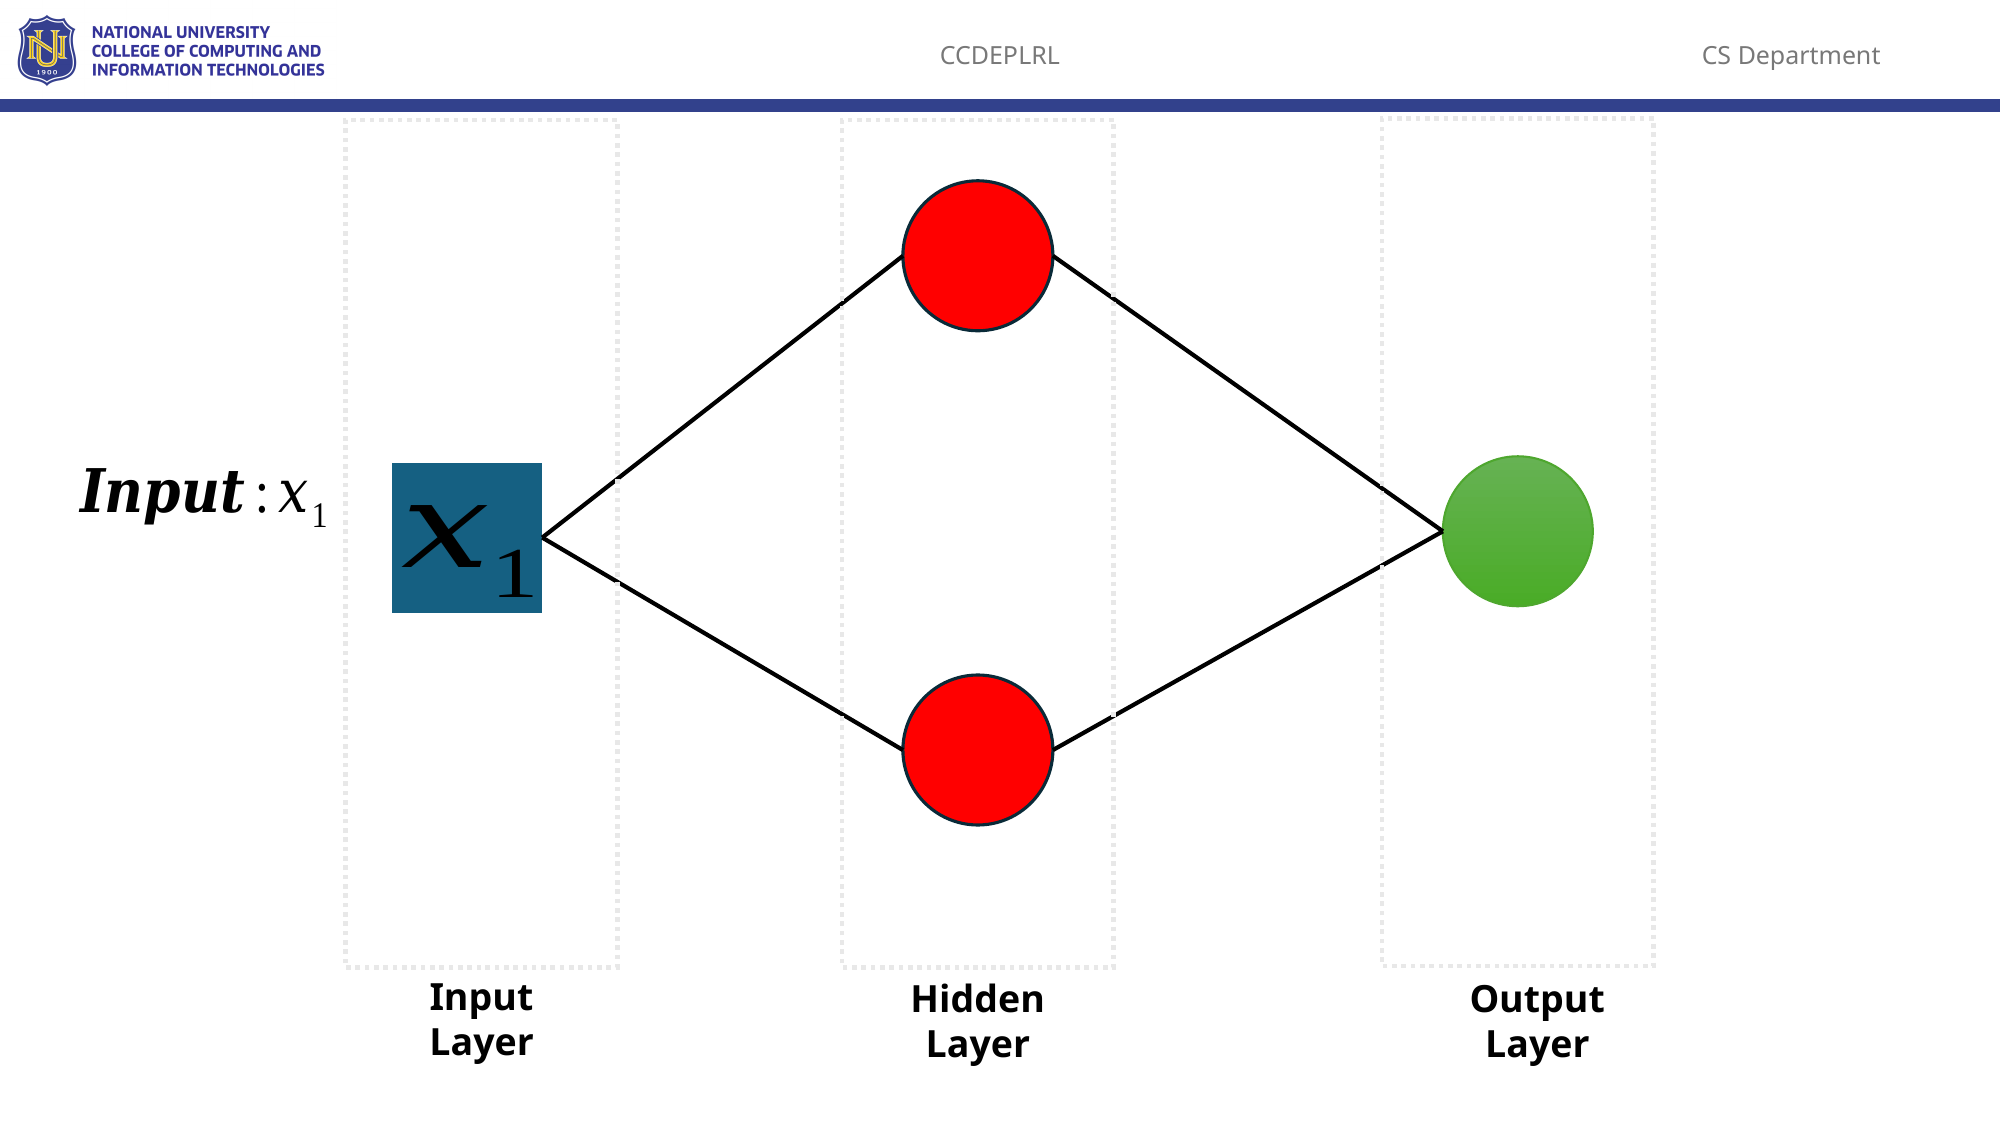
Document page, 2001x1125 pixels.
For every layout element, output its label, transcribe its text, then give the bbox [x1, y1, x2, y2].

text_box Input Layer [378, 968, 585, 1071]
text_box Hidden Layer [856, 968, 1100, 1073]
picture [0, 0, 337, 99]
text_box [541, 536, 904, 751]
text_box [1052, 530, 1444, 751]
text_box [840, 118, 1115, 969]
text_box Output Layer [1415, 967, 1660, 1073]
text_box [1380, 117, 1655, 968]
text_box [541, 255, 904, 536]
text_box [1052, 255, 1444, 530]
text_box [344, 118, 619, 969]
